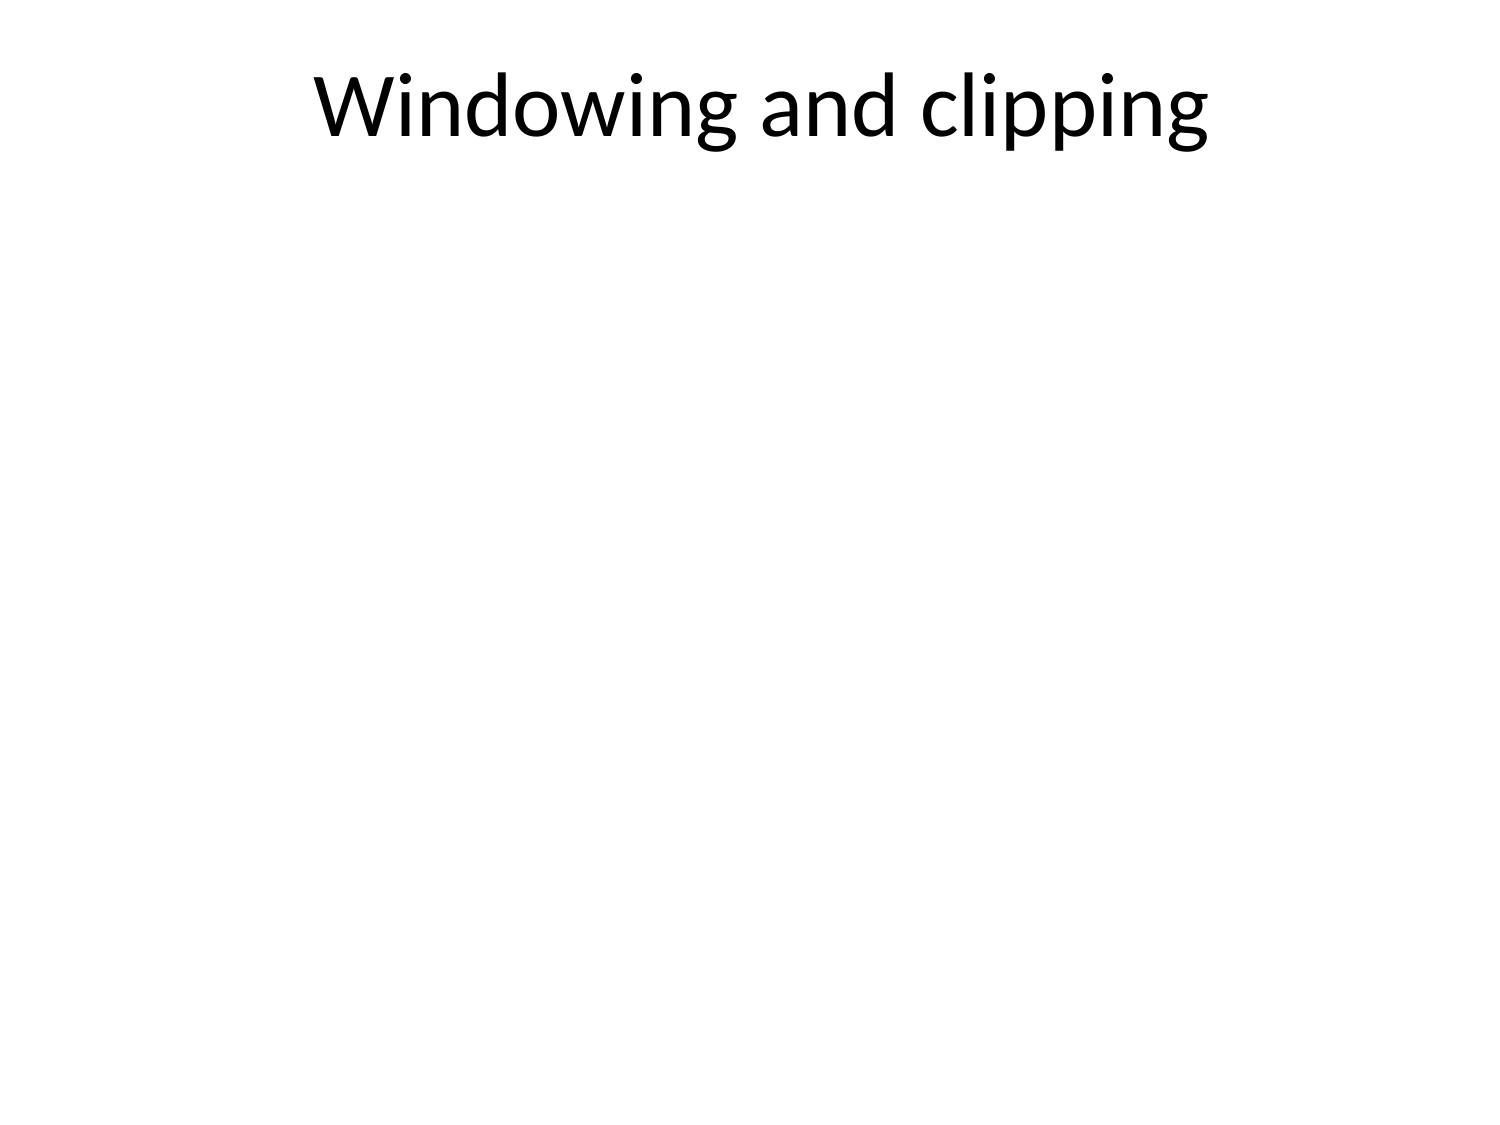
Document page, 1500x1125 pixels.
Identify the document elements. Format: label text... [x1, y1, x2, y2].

title Windowing and clipping [125, 37, 1400, 163]
